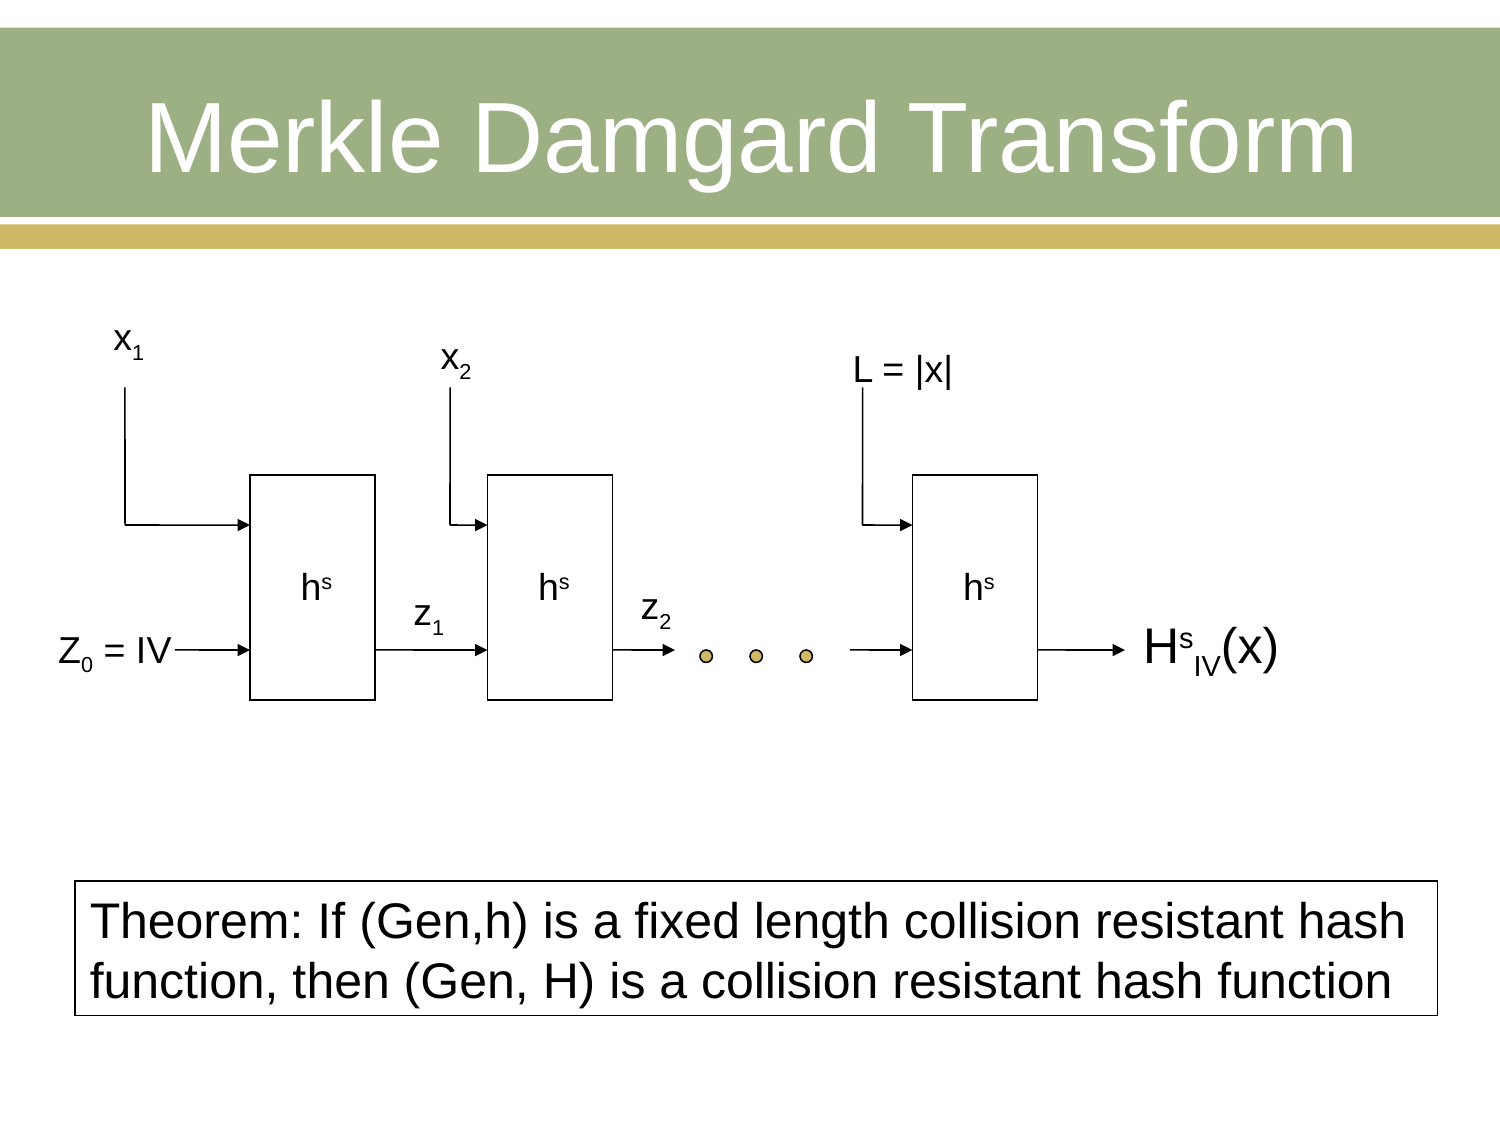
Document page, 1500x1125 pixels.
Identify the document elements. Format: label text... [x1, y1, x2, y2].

text_box Merkle Damgard Transform [129, 64, 1375, 200]
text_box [42, 305, 1299, 701]
text_box Theorem: If (Gen,h) is a fixed length collision resistant hash function, then (Gen, H) is a collision resistant hash function [74, 880, 1438, 1016]
